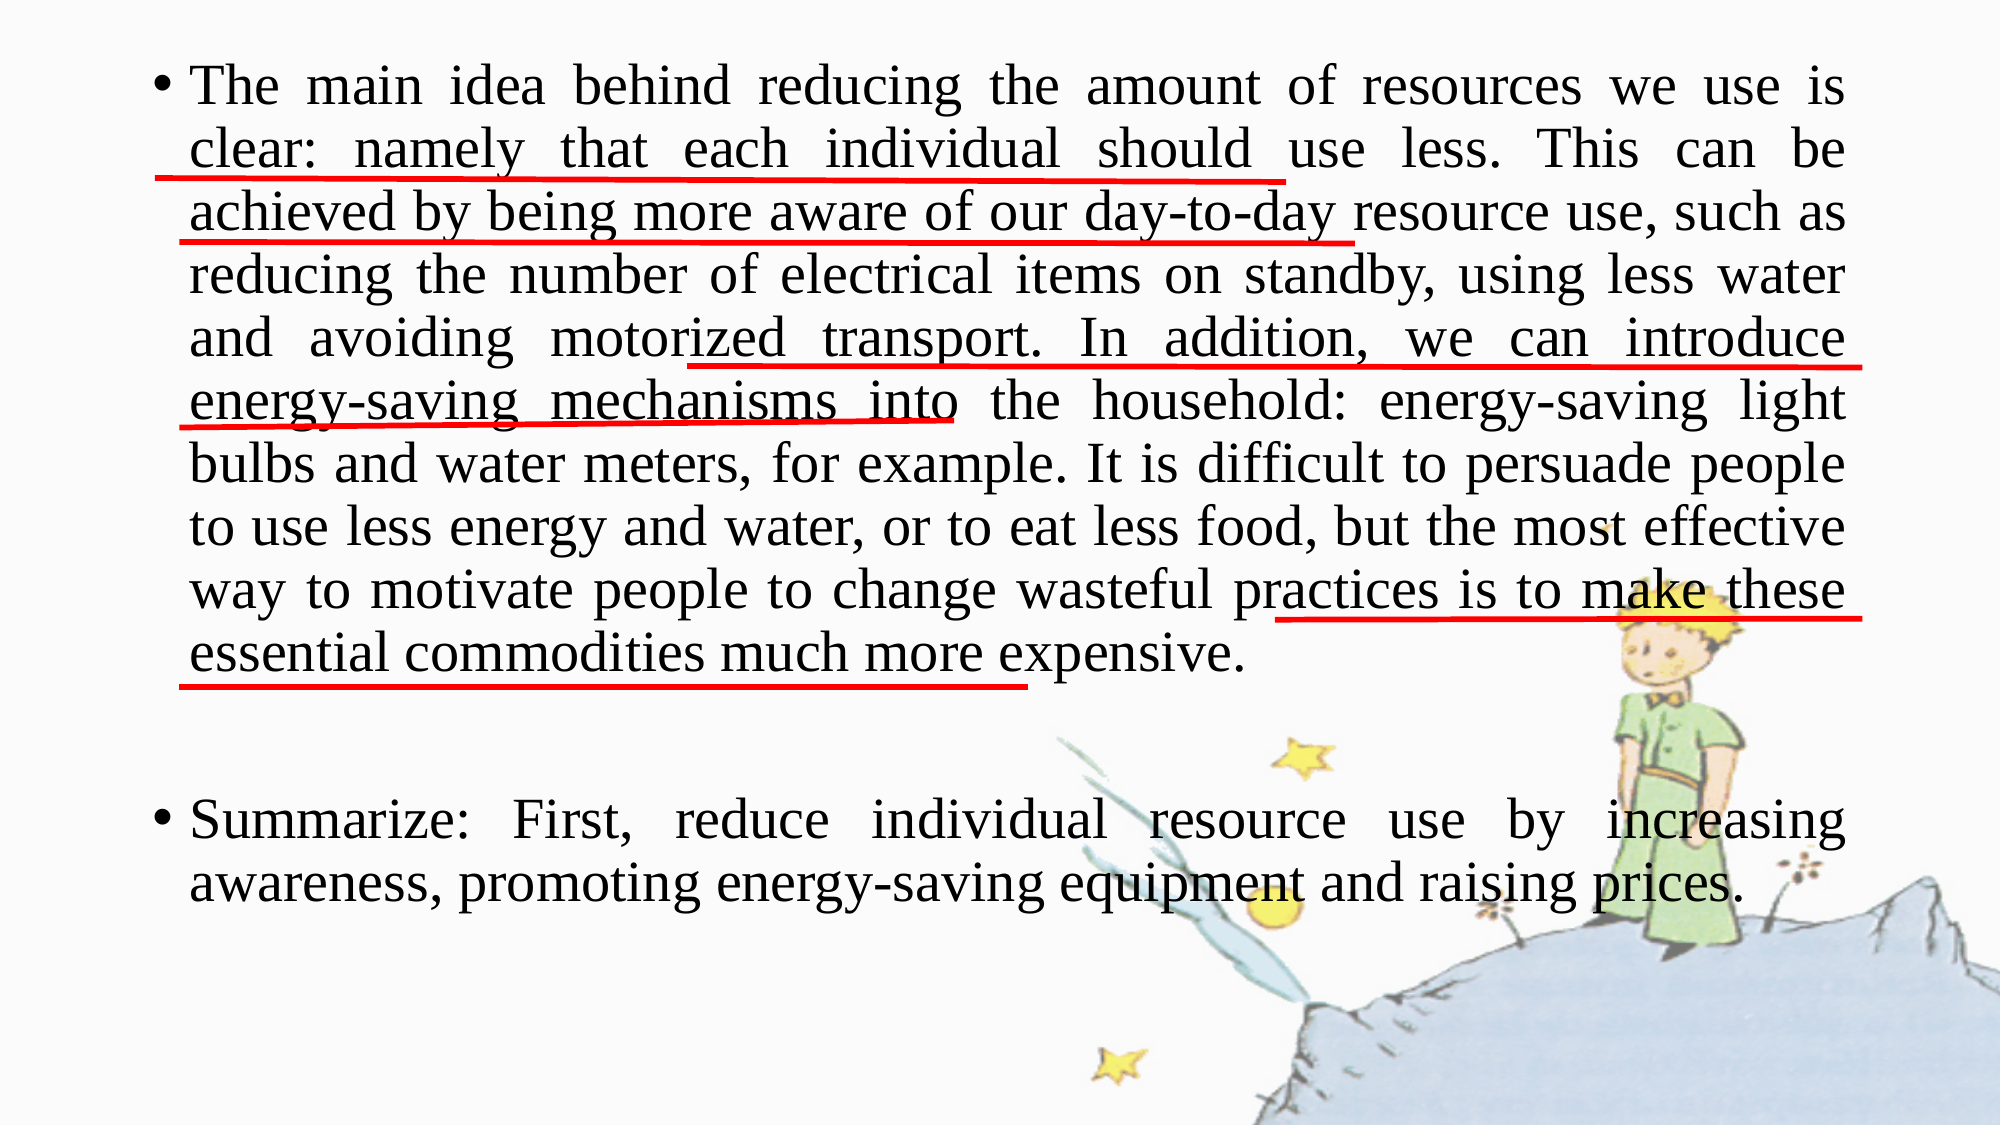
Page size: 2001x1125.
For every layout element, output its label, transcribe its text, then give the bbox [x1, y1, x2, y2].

list The main idea behind reducing the amount of resources we use is clear: namely that each individual should use less. This can be achieved by being more aware of our day-to-day resource use, such as reducing the number of electrical items on standby, using less water and avoiding motorized transport. In addition, we can introduce energy-saving mechanisms into the household: energy-saving light bulbs and water meters, for example. It is difficult to persuade people to use less energy and water, or to eat less food, but the most effective way to motivate people to change wasteful practices is to make these essential commodities much more expensive. Summarize: First, reduce individual resource use by increasing awareness, promoting energy-saving equipment and raising prices. [137, 46, 1863, 1014]
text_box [154, 178, 1286, 182]
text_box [179, 420, 955, 428]
